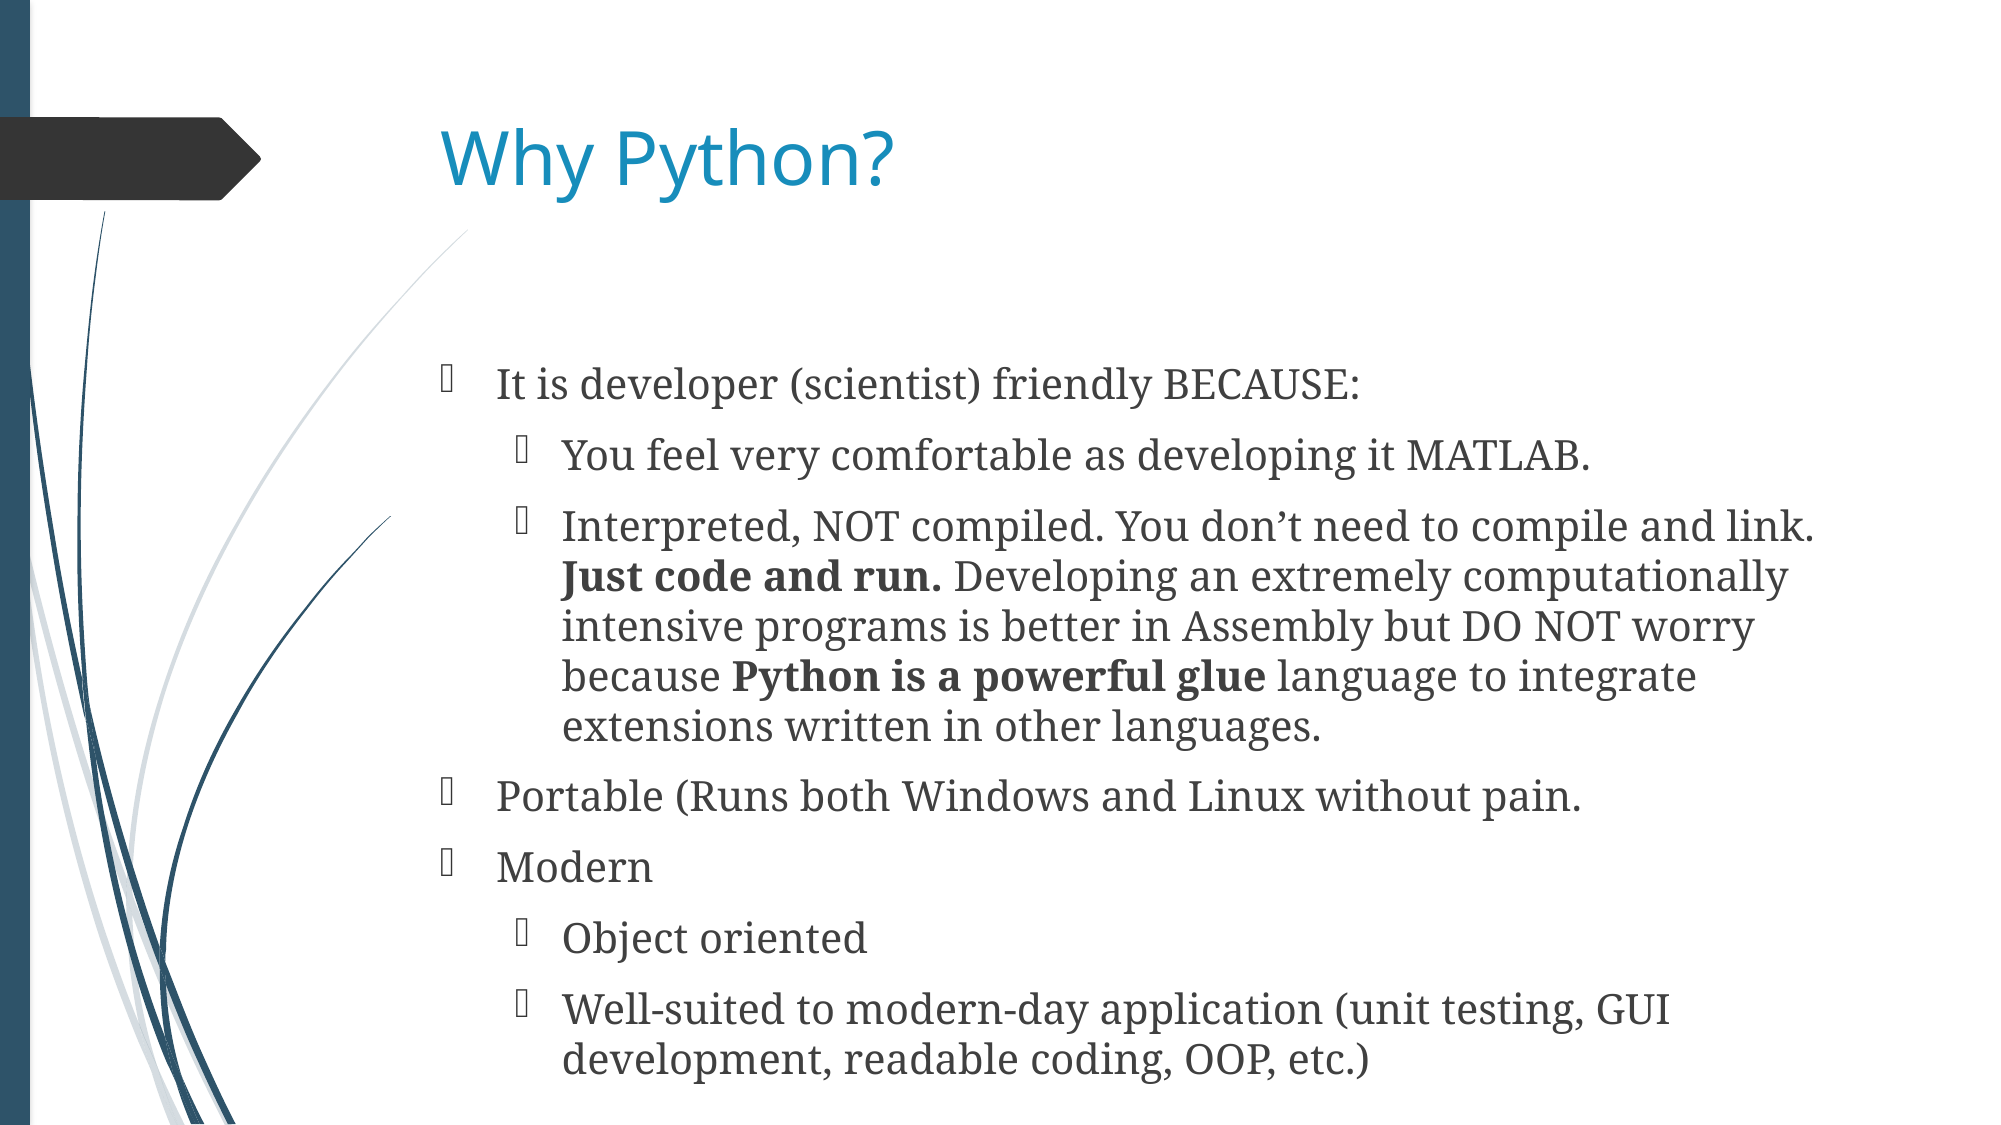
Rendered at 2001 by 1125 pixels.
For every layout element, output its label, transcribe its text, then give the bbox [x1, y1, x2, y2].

title Why Python? [425, 102, 1888, 313]
list It is developer (scientist) friendly BECAUSE: You feel very comfortable as developing it MATLAB. Interpreted, NOT compiled. You don’t need to compile and link. Just code and run. Developing an extremely computationally intensive programs is better in Assembly but DO NOT worry because Python is a powerful glue language to integrate extensions written in other languages. Portable (Runs both Windows and Linux without pain. Modern Object oriented Well-suited to modern-day application (unit testing, GUI development, readable coding, OOP, etc.) [424, 350, 1888, 970]
